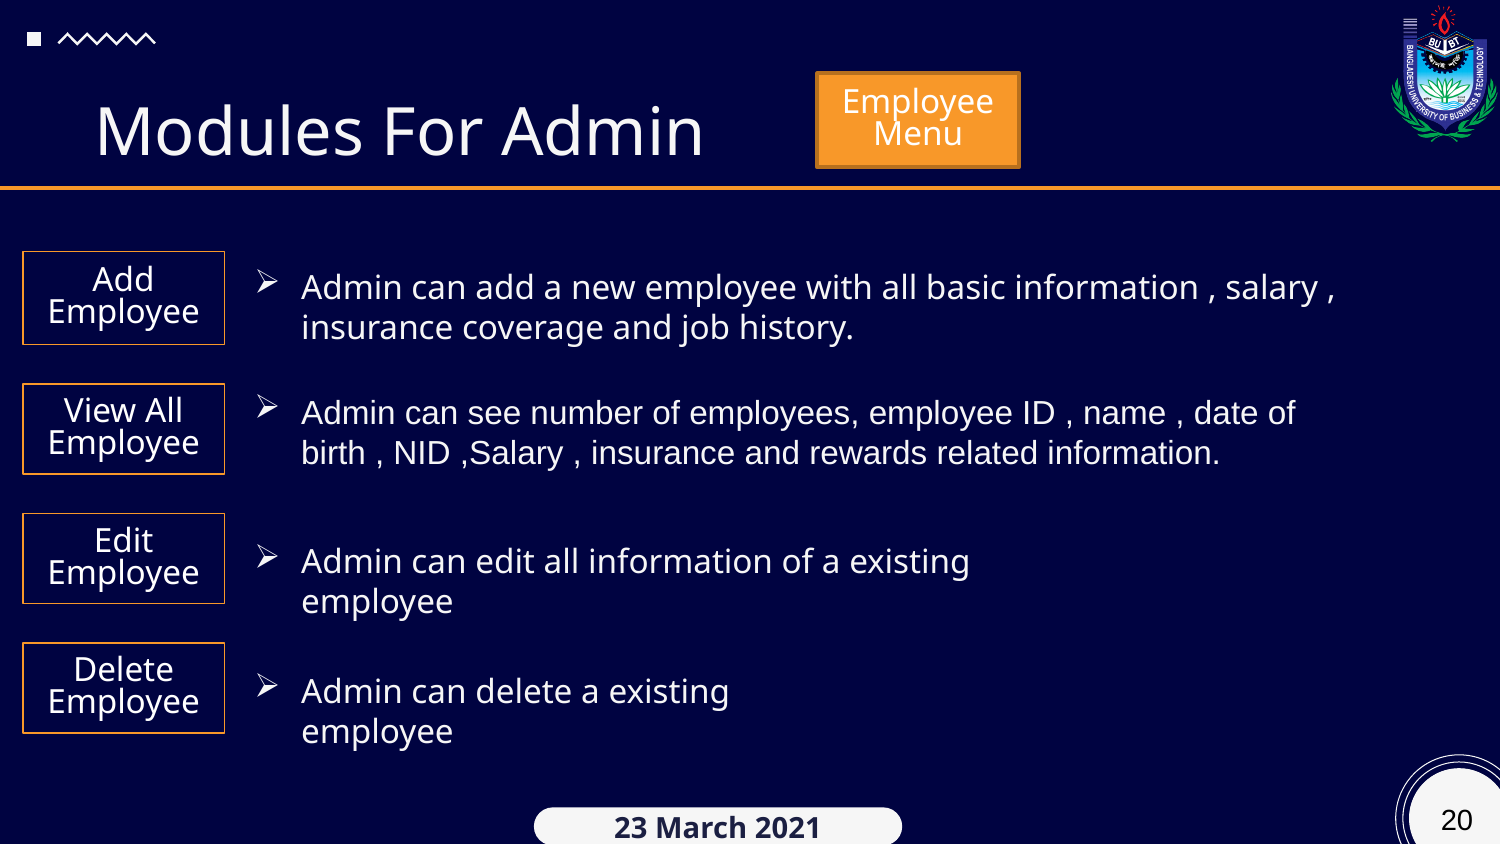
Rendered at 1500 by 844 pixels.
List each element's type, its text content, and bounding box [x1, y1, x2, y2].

text_box Add Employee [22, 251, 225, 345]
picture [1389, 4, 1499, 144]
text_box Employee Menu [815, 71, 1021, 169]
text_box Admin can edit all information of a existing employee [239, 533, 1125, 628]
title Modules For Admin [79, 73, 796, 168]
text_box Admin can delete a existing employee [239, 662, 832, 758]
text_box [1389, 754, 1500, 844]
text_box 23 March 2021 [533, 807, 903, 844]
text_box Admin can add a new employee with all basic information , salary , insurance coverage and job history. [239, 258, 1448, 354]
text_box Delete Employee [22, 643, 225, 733]
text_box View All Employee [22, 384, 225, 475]
text_box Edit Employee [22, 513, 225, 604]
text_box Admin can see number of employees, employee ID , name , date of birth , NID ,Salary , insurance and rewards related information. [239, 383, 1398, 479]
